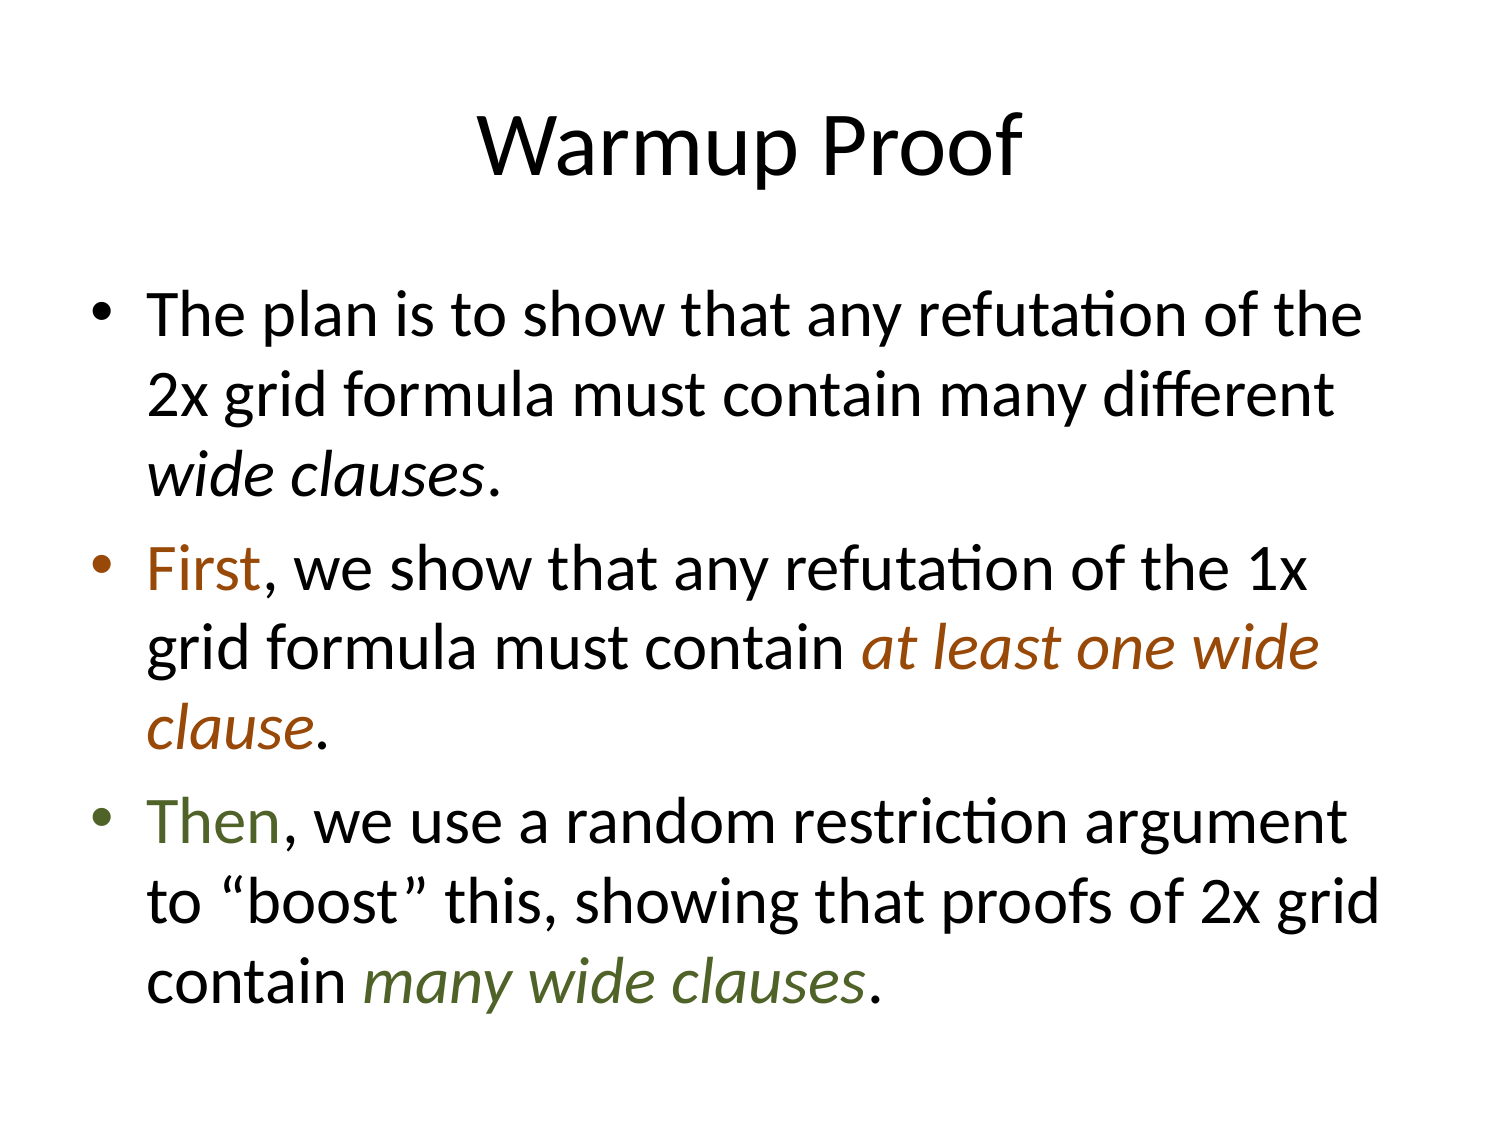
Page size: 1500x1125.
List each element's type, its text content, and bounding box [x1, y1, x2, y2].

title Warmup Proof [75, 45, 1425, 233]
list The plan is to show that any refutation of the 2x grid formula must contain many different wide clauses. First, we show that any refutation of the 1x grid formula must contain at least one wide clause. Then, we use a random restriction argument to “boost” this, showing that proofs of 2x grid contain many wide clauses. [75, 262, 1425, 1088]
